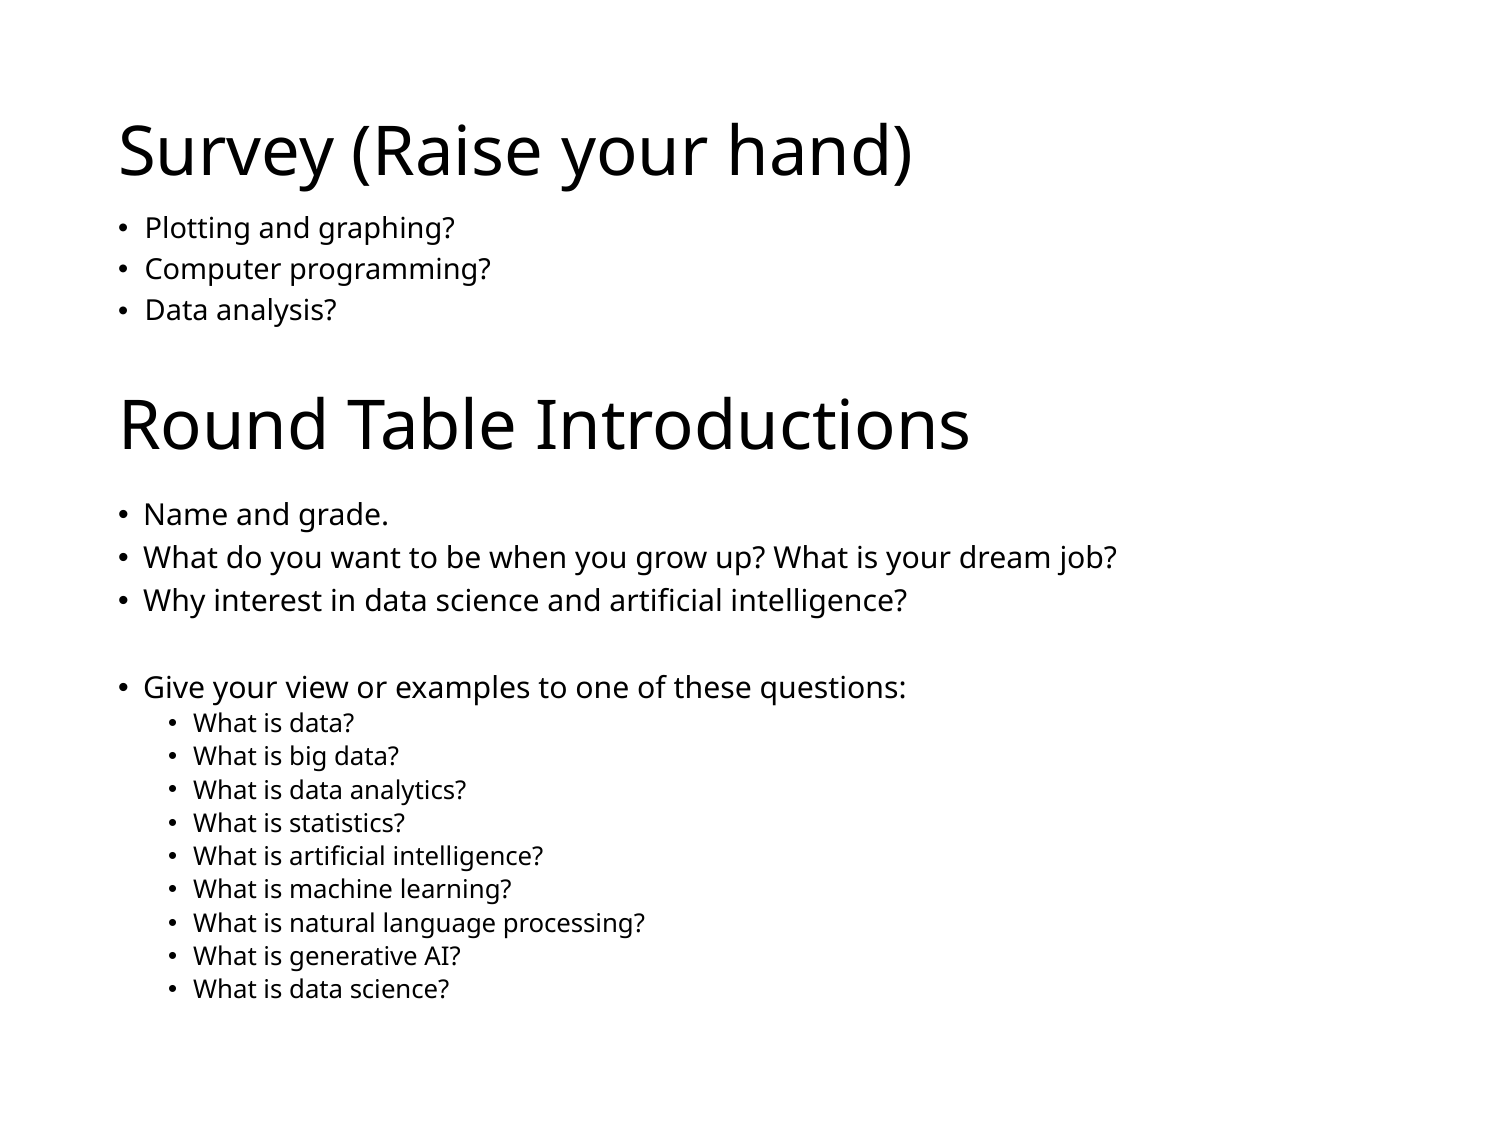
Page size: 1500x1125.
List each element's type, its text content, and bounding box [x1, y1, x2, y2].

text_box Survey (Raise your hand) [103, 81, 1397, 205]
title Round Table Introductions [103, 355, 1397, 491]
list Name and grade. What do you want to be when you grow up? What is your dream job? Why interest in data science and artificial intelligence? Give your view or examples to one of these questions: What is data? What is big data? What is data analytics? What is statistics? What is artificial intelligence? What is machine learning? What is natural language processing? What is generative AI? What is data science? [103, 491, 1397, 1014]
text_box Plotting and graphing? Computer programming? Data analysis? [103, 205, 1397, 335]
